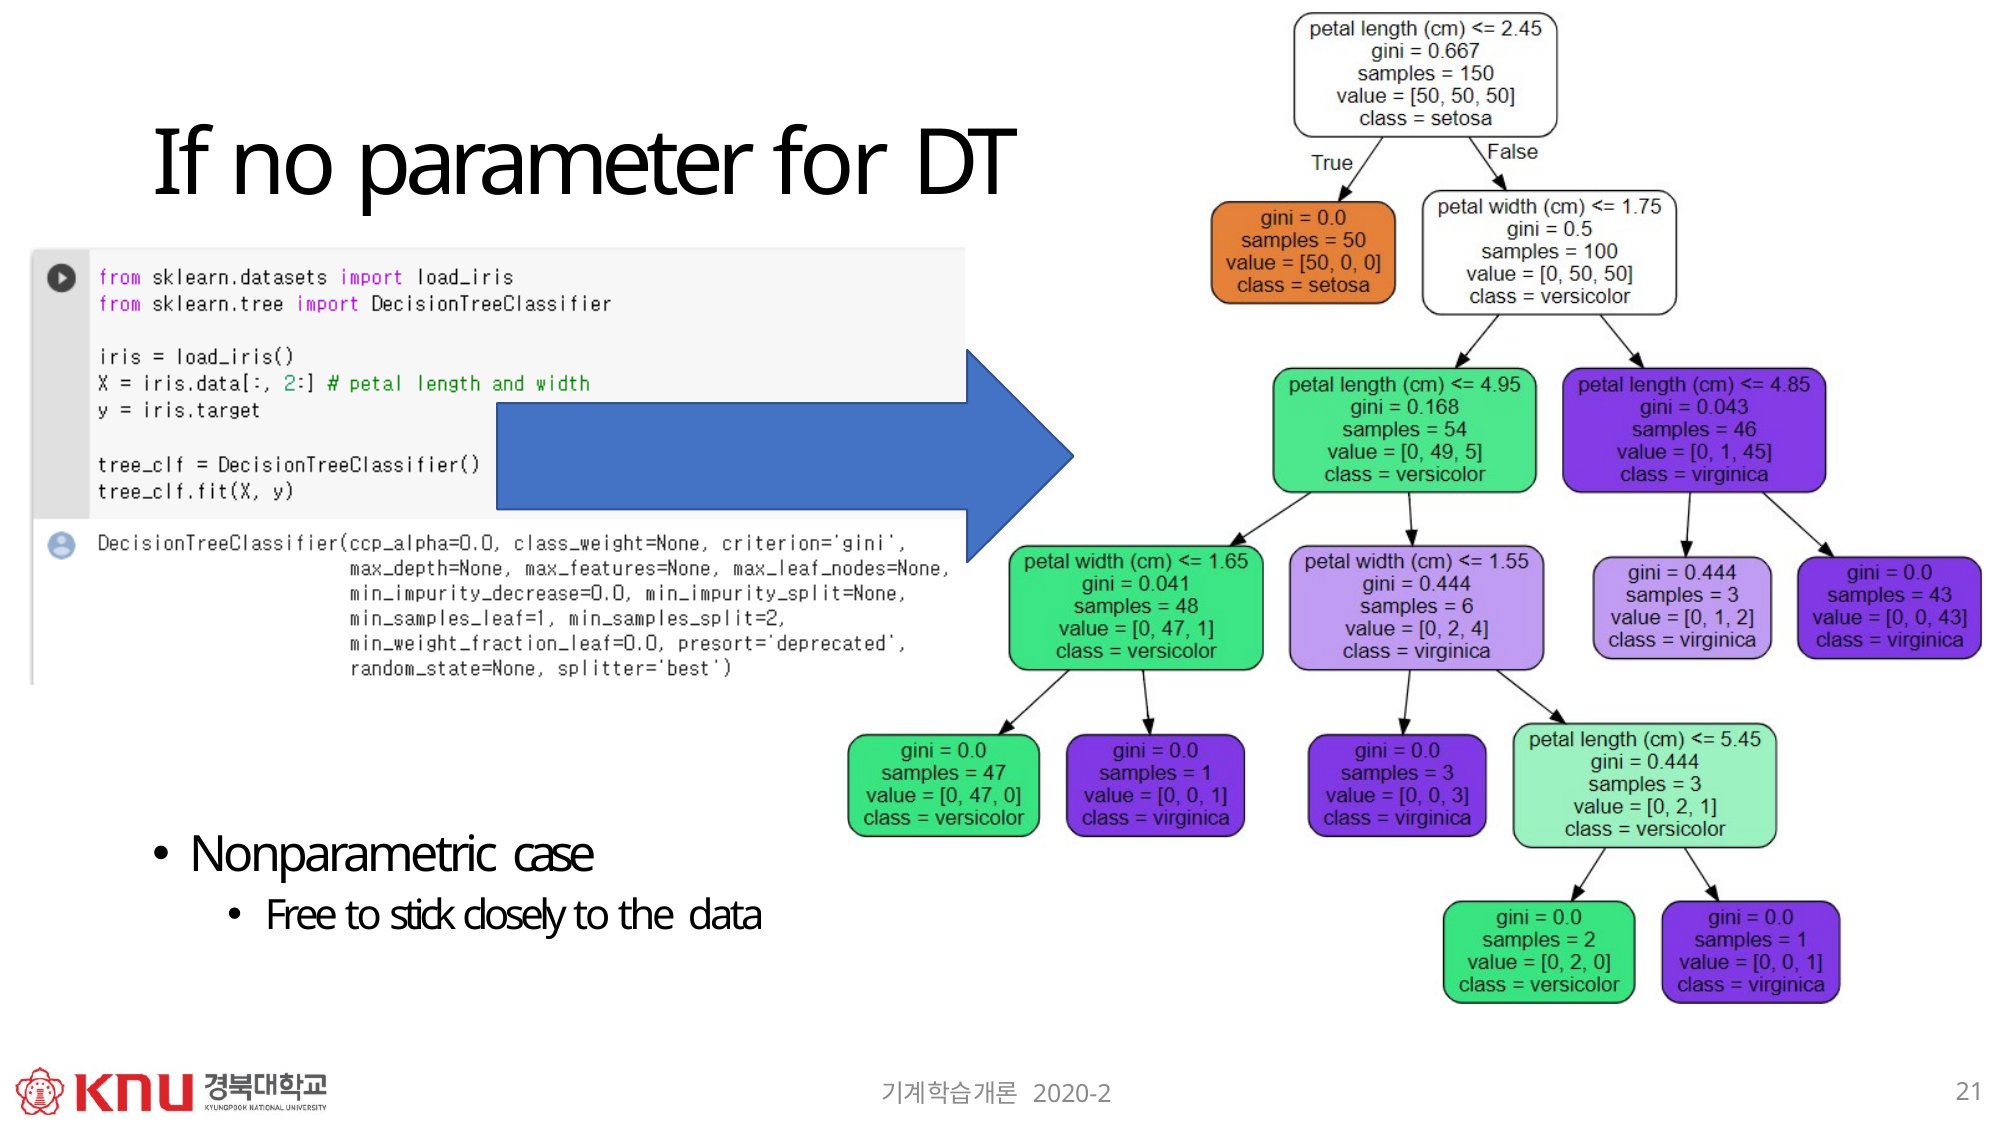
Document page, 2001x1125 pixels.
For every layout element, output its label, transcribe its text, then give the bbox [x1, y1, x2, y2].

text_box [847, 12, 1983, 1004]
picture [15, 1067, 327, 1115]
footer 기계학습개론 2020-2 [878, 1073, 1121, 1125]
title If no parameter for DT [150, 100, 1125, 291]
text_box Nonparametric case Free to stick closely to the data [150, 812, 871, 938]
slide_number 21 [1949, 1071, 1990, 1125]
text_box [29, 247, 1075, 686]
